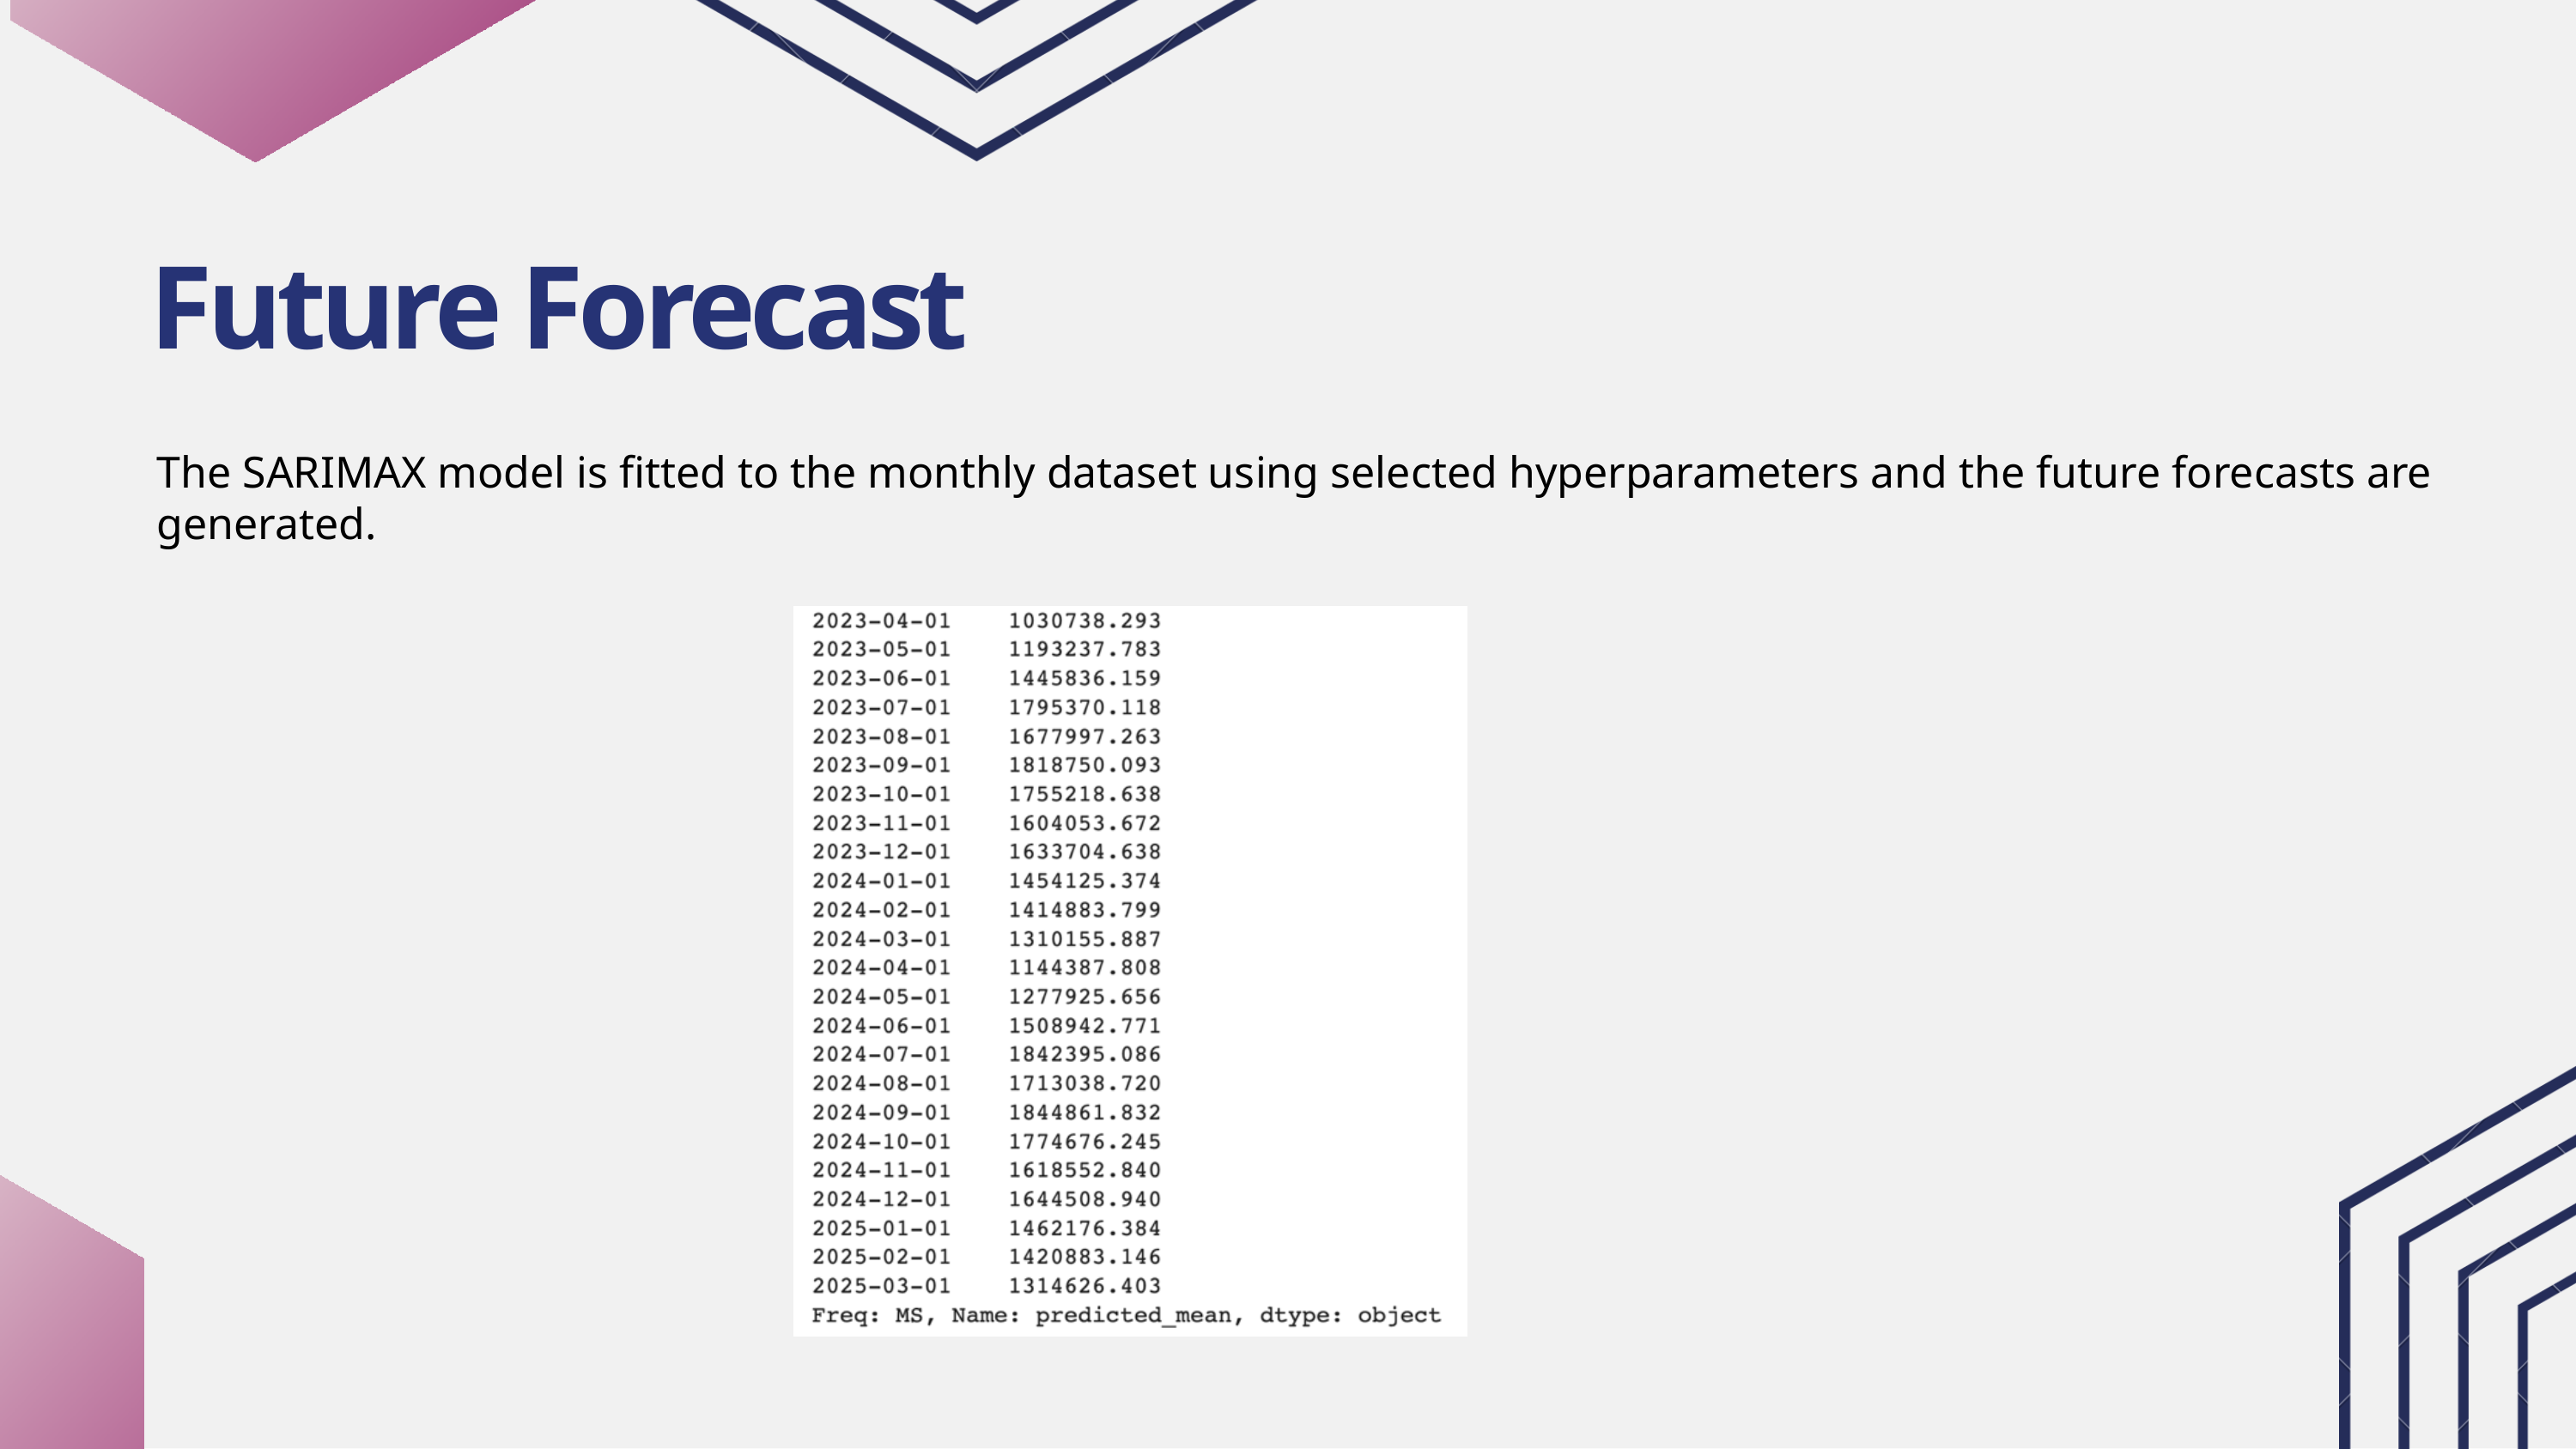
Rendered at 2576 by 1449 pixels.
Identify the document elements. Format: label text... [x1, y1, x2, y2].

title Future Forecast [148, 232, 1865, 476]
picture [10, 0, 582, 162]
picture [0, 1174, 145, 1449]
text_box The SARIMAX model is fitted to the monthly dataset using selected hyperparameters and the future forecasts are generated. [144, 438, 2518, 593]
picture [666, 0, 1289, 162]
picture [793, 605, 1468, 1337]
picture [2339, 1022, 2576, 1449]
